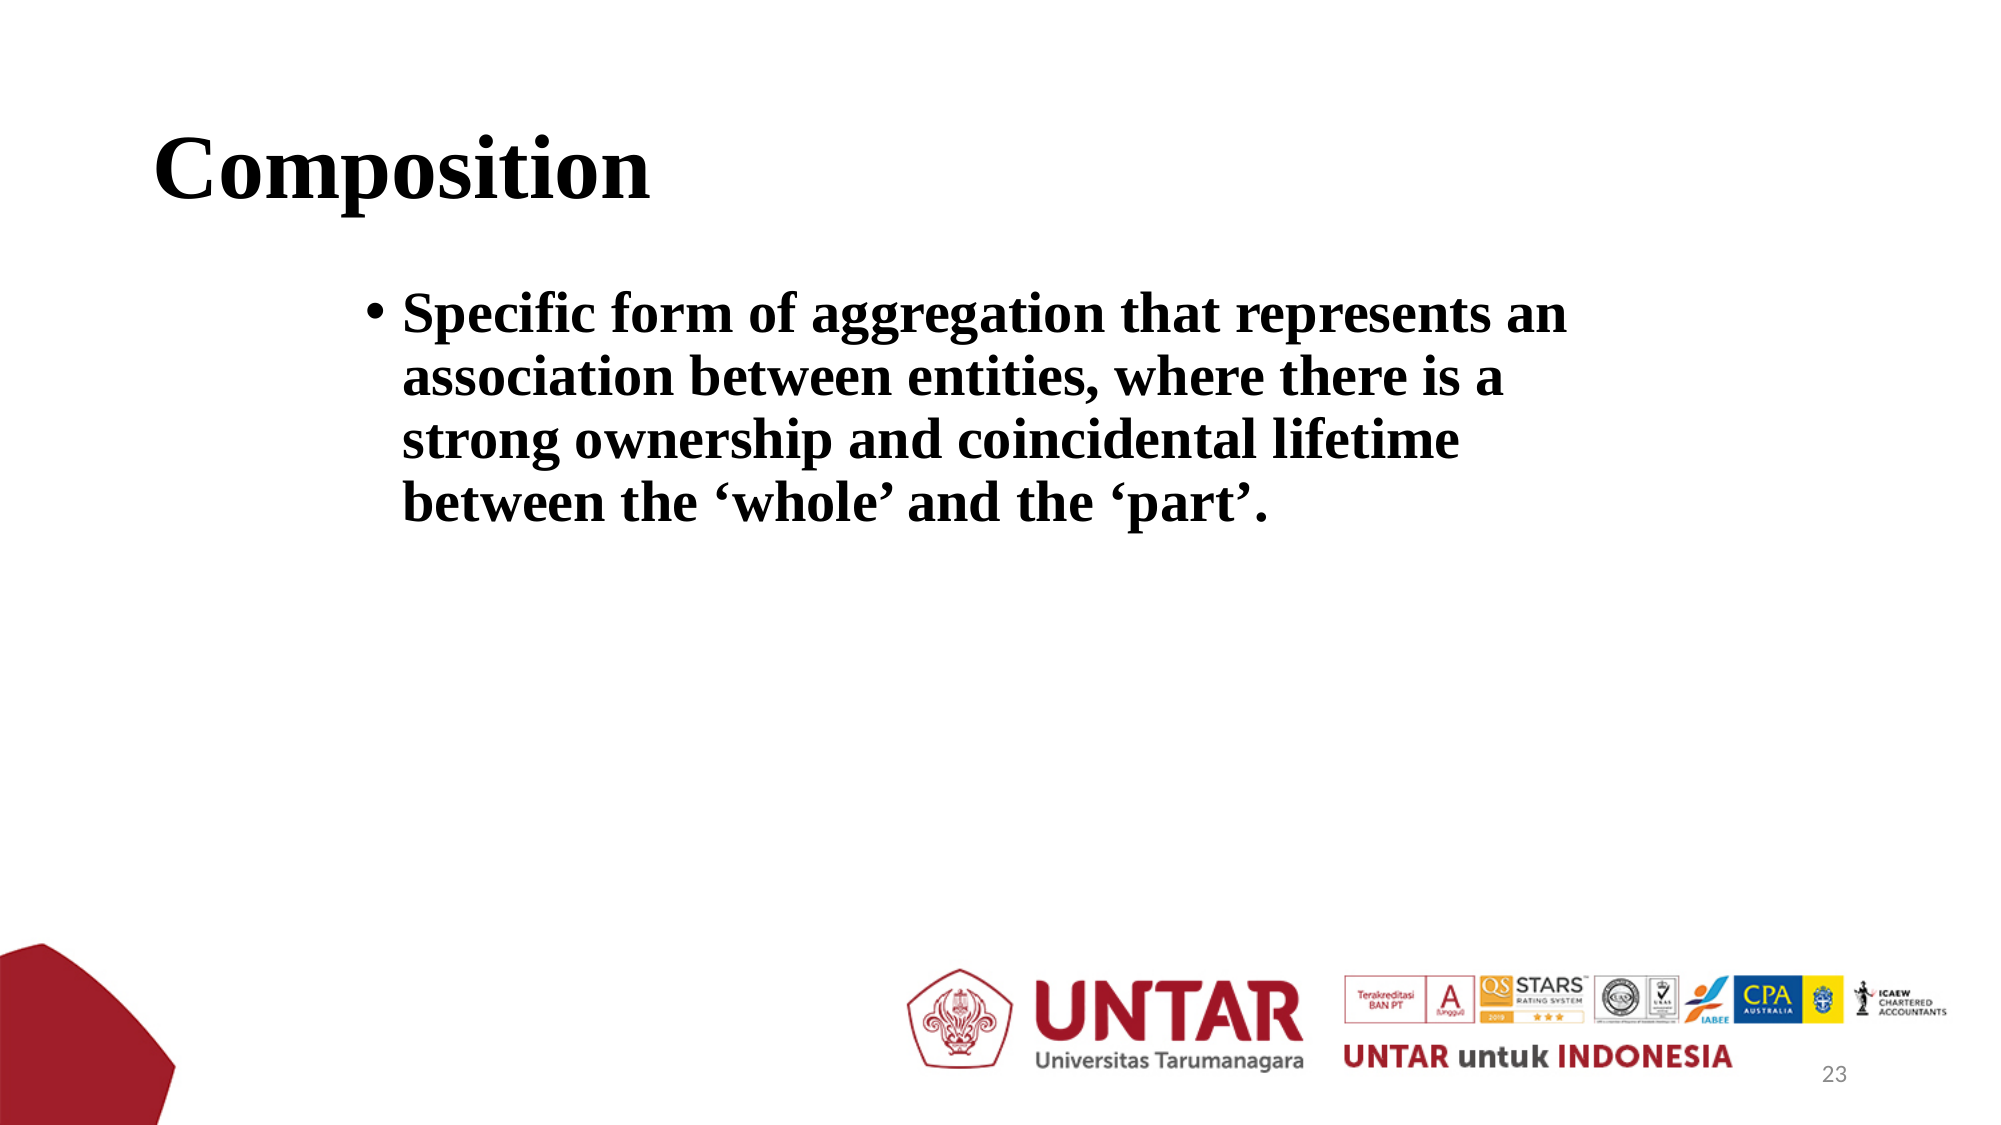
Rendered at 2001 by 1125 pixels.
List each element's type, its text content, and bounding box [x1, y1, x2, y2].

picture [0, 0, 2001, 1125]
slide_number 23 [1412, 1042, 1863, 1103]
list Specific form of aggregation that represents an association between entities, where there is a strong ownership and coincidental lifetime between the ‘whole’ and the ‘part’. [350, 275, 1618, 950]
title Composition [137, 59, 1863, 278]
